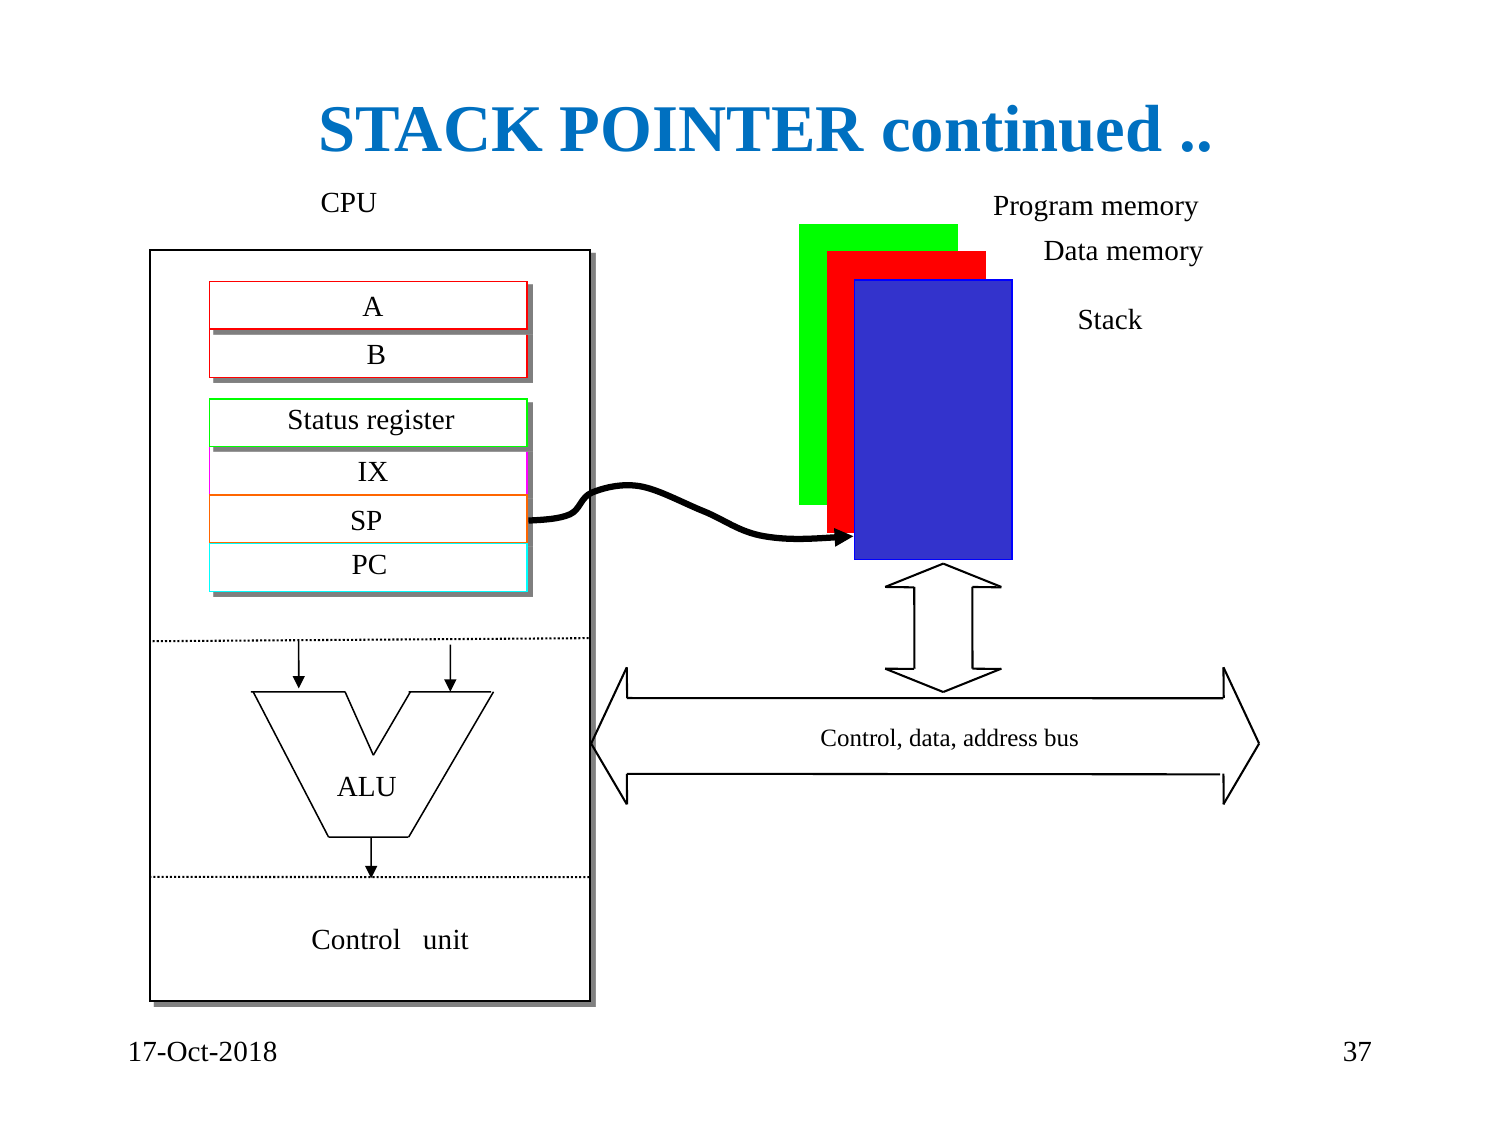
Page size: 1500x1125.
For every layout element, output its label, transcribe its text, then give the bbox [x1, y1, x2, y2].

title Stack pointer continued .. [128, 65, 1404, 185]
slide_number 37 [1074, 1024, 1388, 1101]
slide_number 17-Oct-2018 [112, 1024, 426, 1101]
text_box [148, 182, 1260, 1002]
